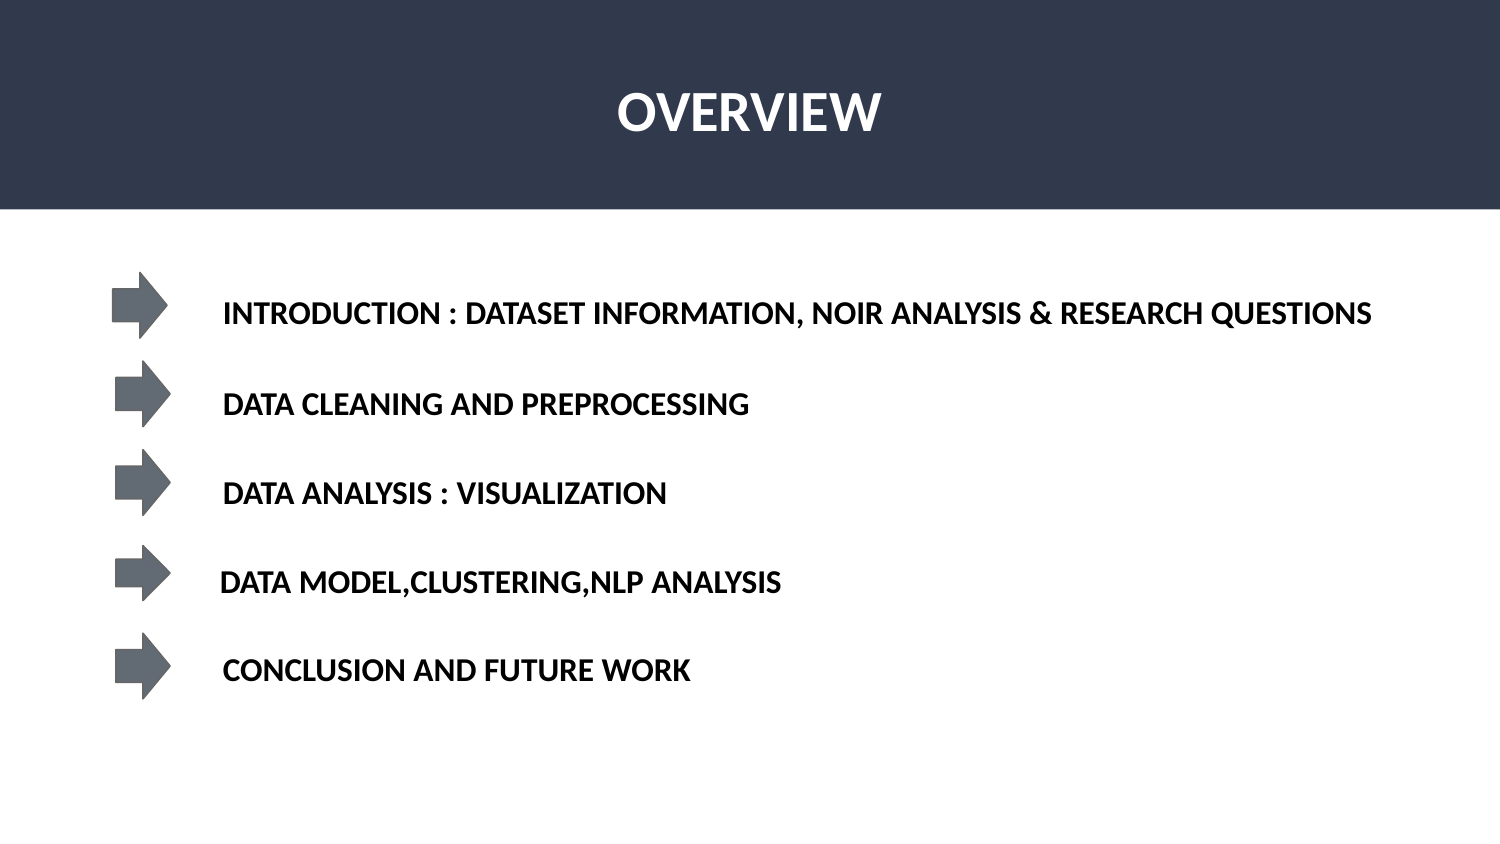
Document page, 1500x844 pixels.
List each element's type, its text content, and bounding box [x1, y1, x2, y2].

text_box DATA MODEL,CLUSTERING,NLP ANALYSIS [204, 544, 1296, 615]
text_box DATA CLEANING AND PREPROCESSING [207, 366, 1258, 437]
text_box [115, 361, 171, 427]
text_box [112, 272, 168, 339]
text_box [115, 633, 171, 699]
text_box DATA ANALYSIS : VISUALIZATION [207, 455, 1258, 526]
text_box [115, 449, 171, 516]
text_box [115, 545, 171, 601]
title OVERVIEW [51, 58, 1449, 161]
text_box CONCLUSION AND FUTURE WORK [207, 633, 1333, 704]
text_box INTRODUCTION : DATASET INFORMATION, NOIR ANALYSIS & RESEARCH QUESTIONS [207, 276, 1449, 347]
